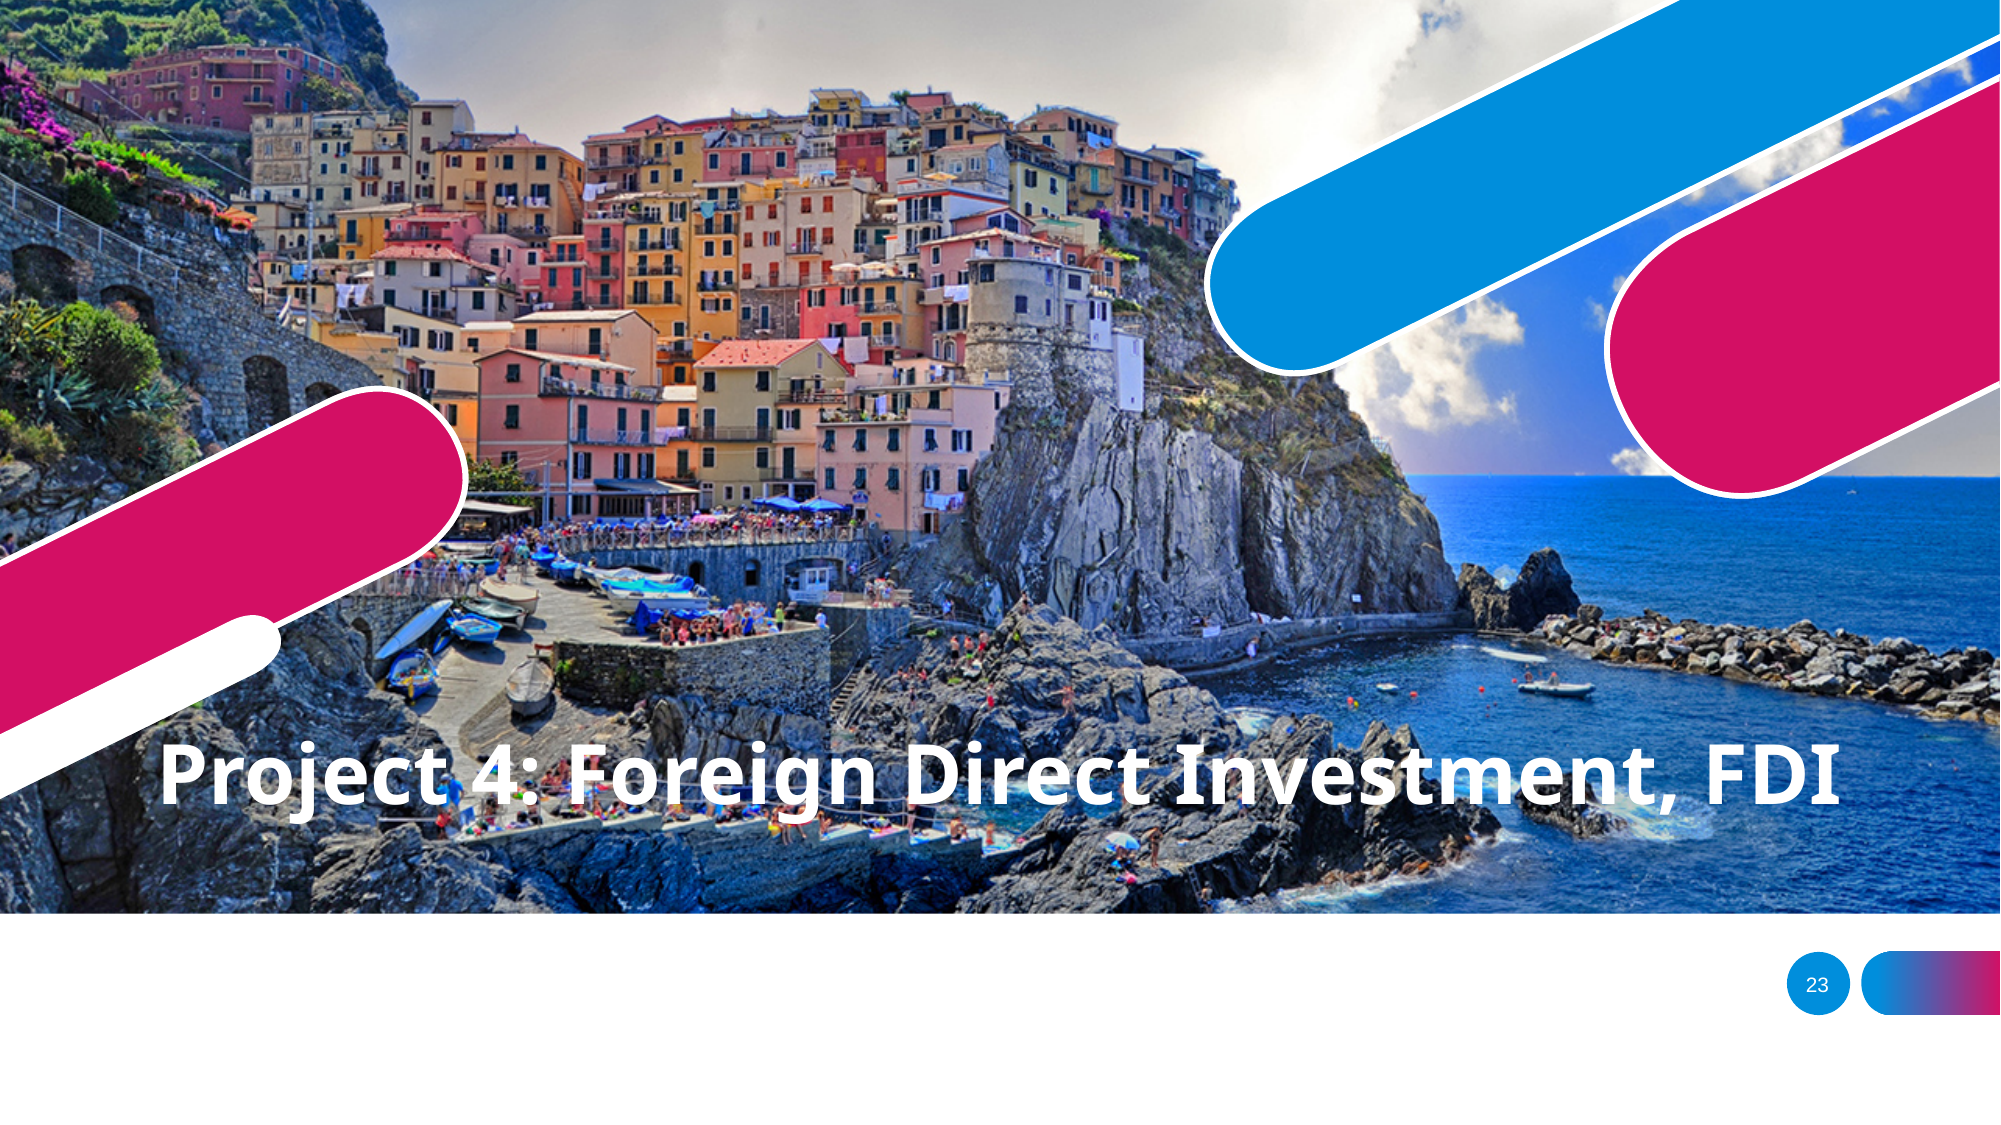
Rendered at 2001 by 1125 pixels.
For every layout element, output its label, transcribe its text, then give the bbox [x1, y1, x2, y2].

slide_number 23 [1772, 954, 1863, 1015]
picture [0, 0, 2000, 914]
